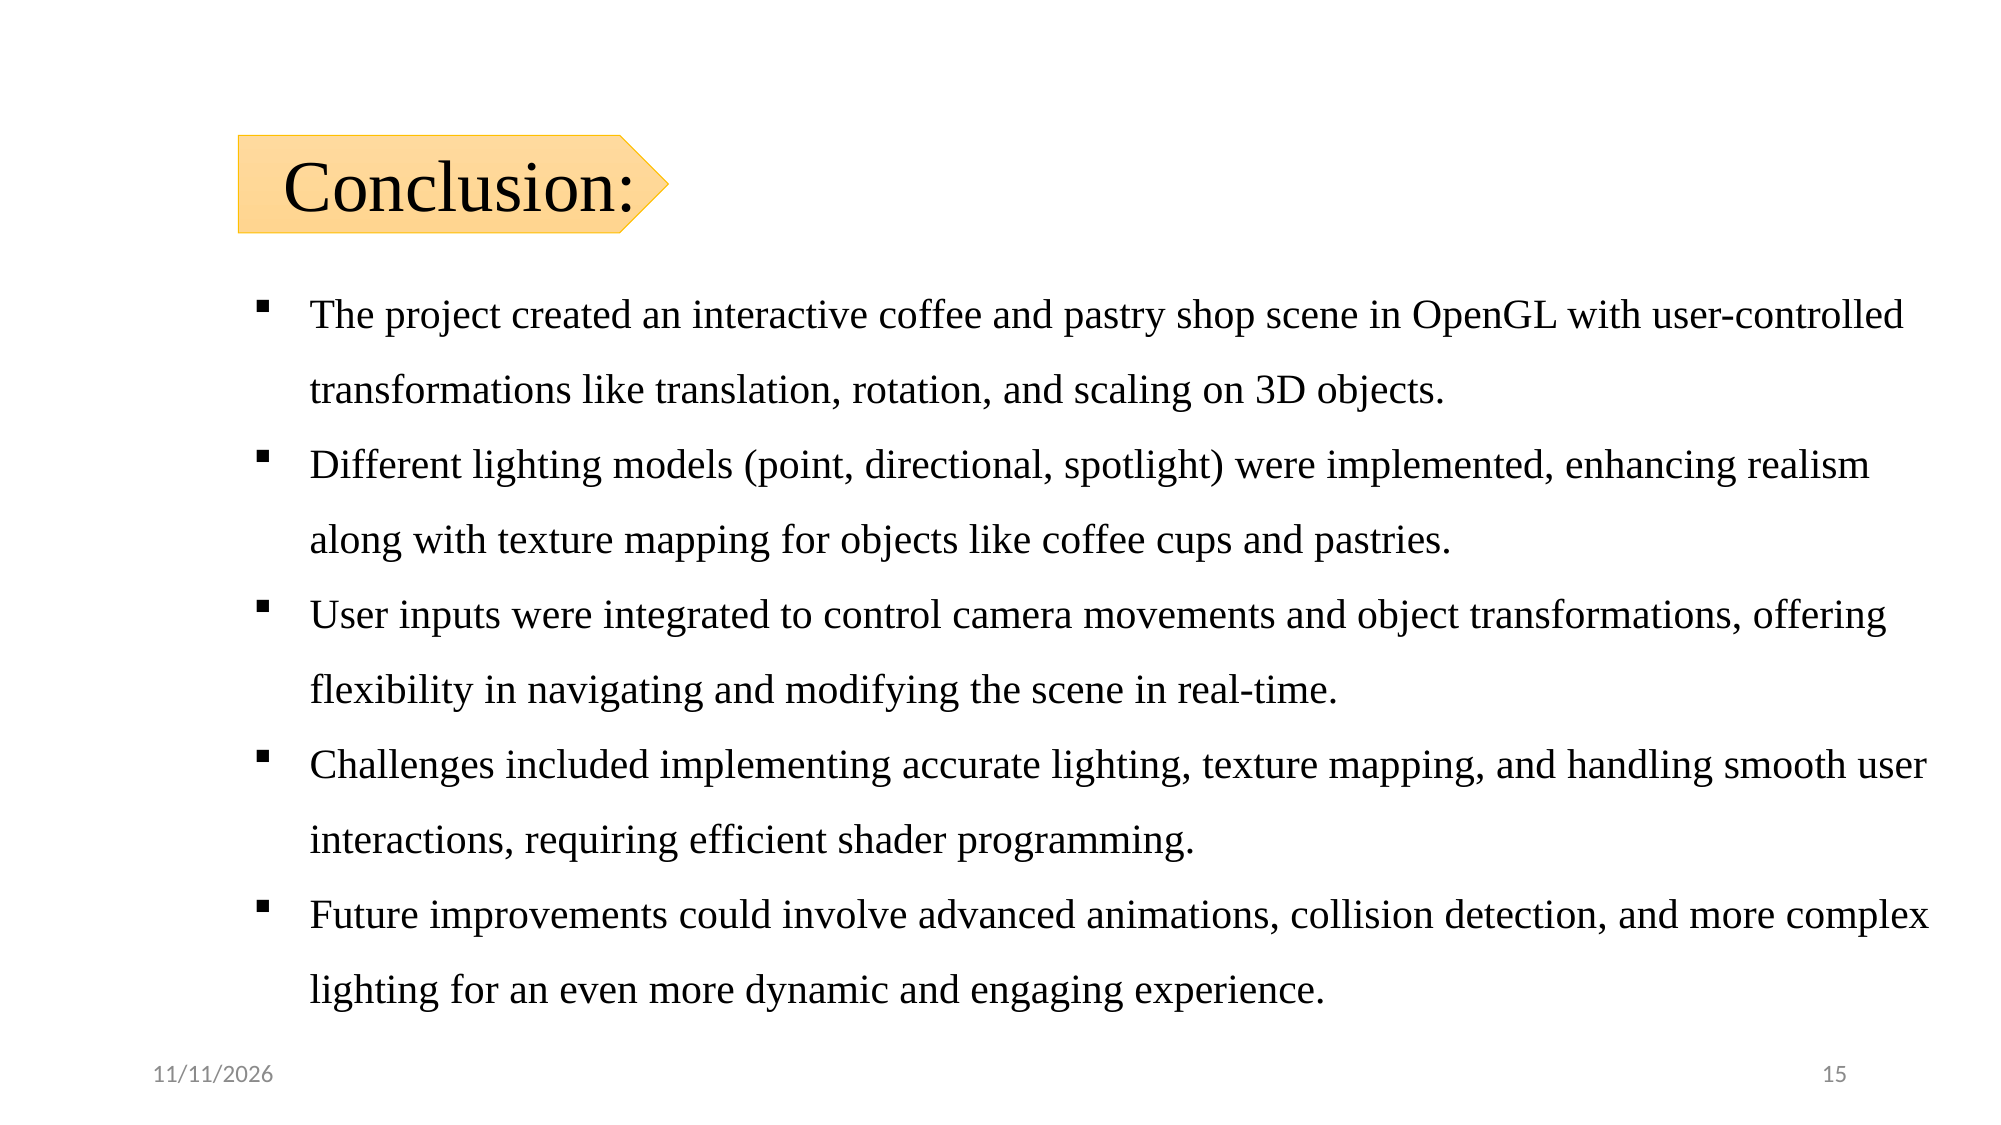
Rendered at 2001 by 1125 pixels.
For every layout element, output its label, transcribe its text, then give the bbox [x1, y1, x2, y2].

title Conclusion: [216, 136, 704, 235]
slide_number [137, 1042, 588, 1103]
slide_number 15 [1412, 1042, 1863, 1103]
subtitle The project created an interactive coffee and pastry shop scene in OpenGL with user-controlled transformations like translation, rotation, and scaling on 3D objects. Different lighting models (point, directional, spotlight) were implemented, enhancing realism along with texture mapping for objects like coffee cups and pastries. User inputs were integrated to control camera movements and object transformations, offering flexibility in navigating and modifying the scene in real-time. Challenges included implementing accurate lighting, texture mapping, and handling smooth user interactions, requiring efficient shader programming. Future improvements could involve advanced animations, collision detection, and more complex lighting for an even more dynamic and engaging experience. [238, 254, 1986, 1020]
